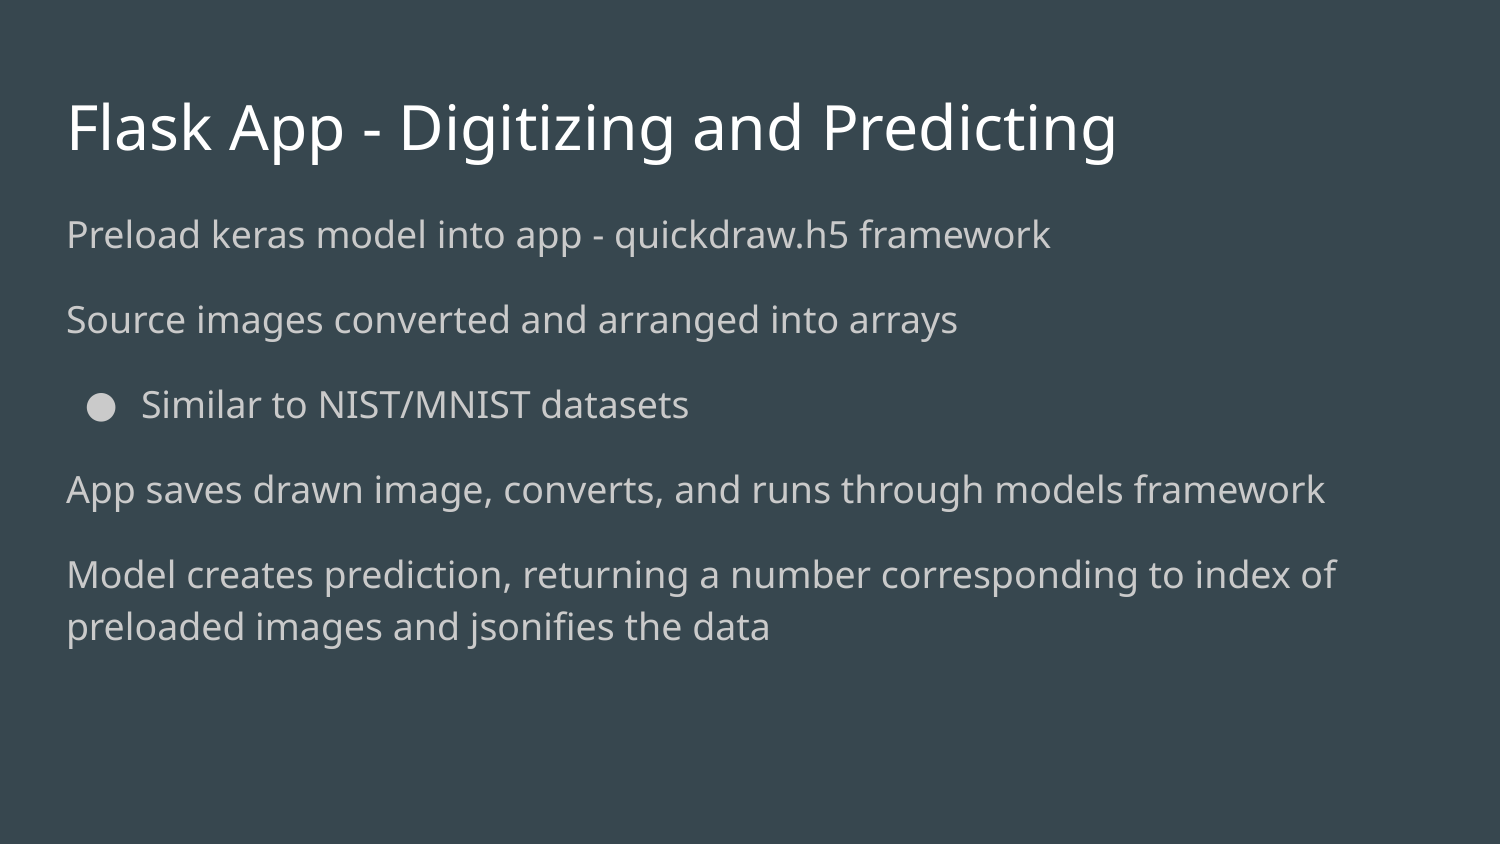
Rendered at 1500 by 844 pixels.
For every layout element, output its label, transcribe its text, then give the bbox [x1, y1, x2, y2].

list Preload keras model into app - quickdraw.h5 framework Source images converted and arranged into arrays Similar to NIST/MNIST datasets App saves drawn image, converts, and runs through models framework Model creates prediction, returning a number corresponding to index of preloaded images and jsonifies the data [51, 189, 1449, 750]
title Flask App - Digitizing and Predicting [51, 72, 1449, 167]
